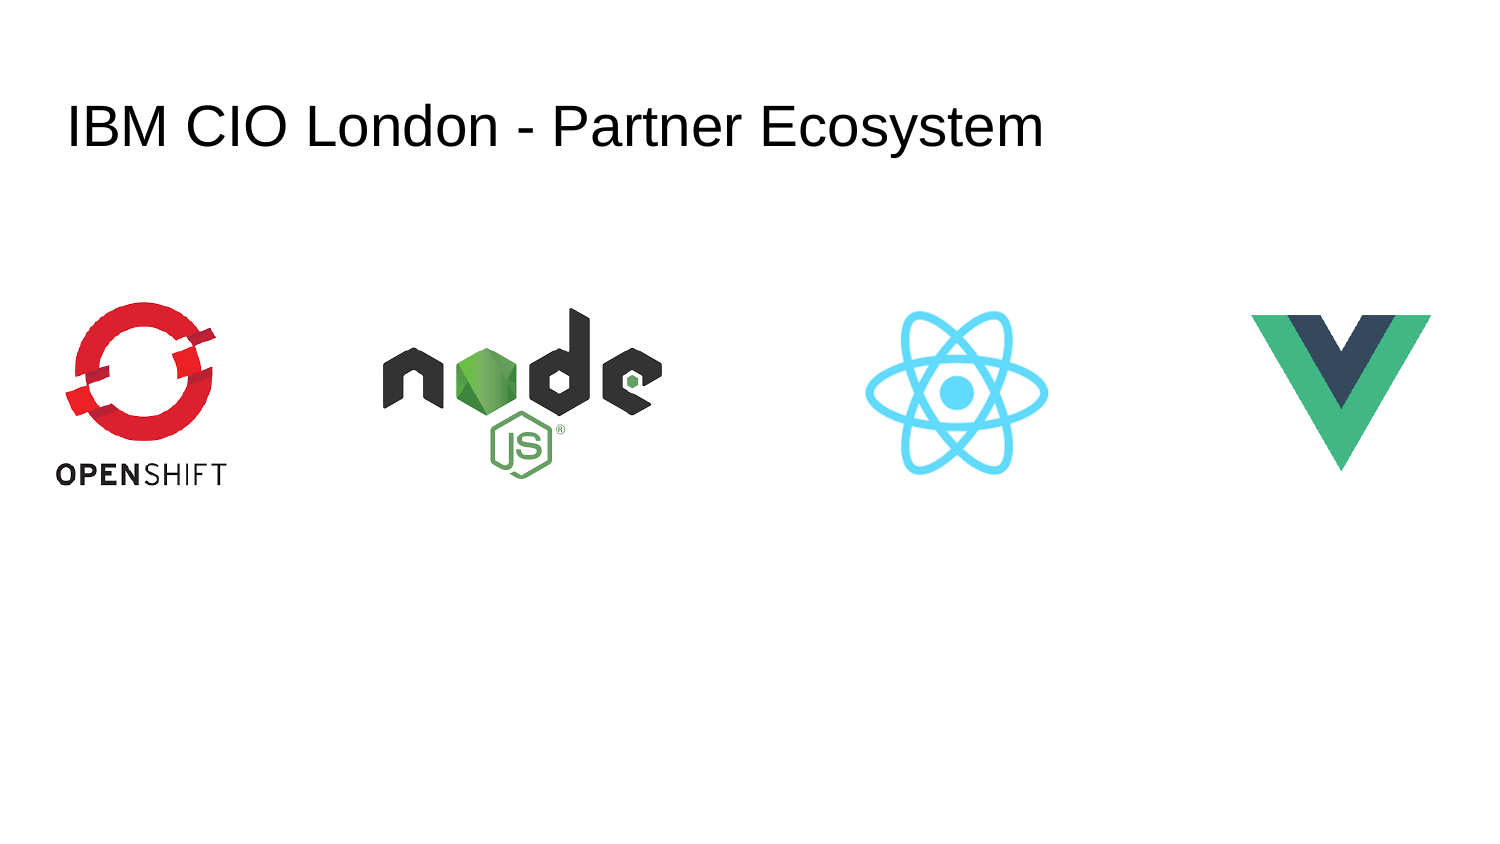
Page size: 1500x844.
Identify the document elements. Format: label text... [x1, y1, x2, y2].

picture [799, 282, 1114, 505]
picture [50, 297, 231, 490]
picture [1251, 315, 1431, 472]
picture [383, 308, 662, 479]
title IBM CIO London - Partner Ecosystem [51, 72, 1449, 167]
